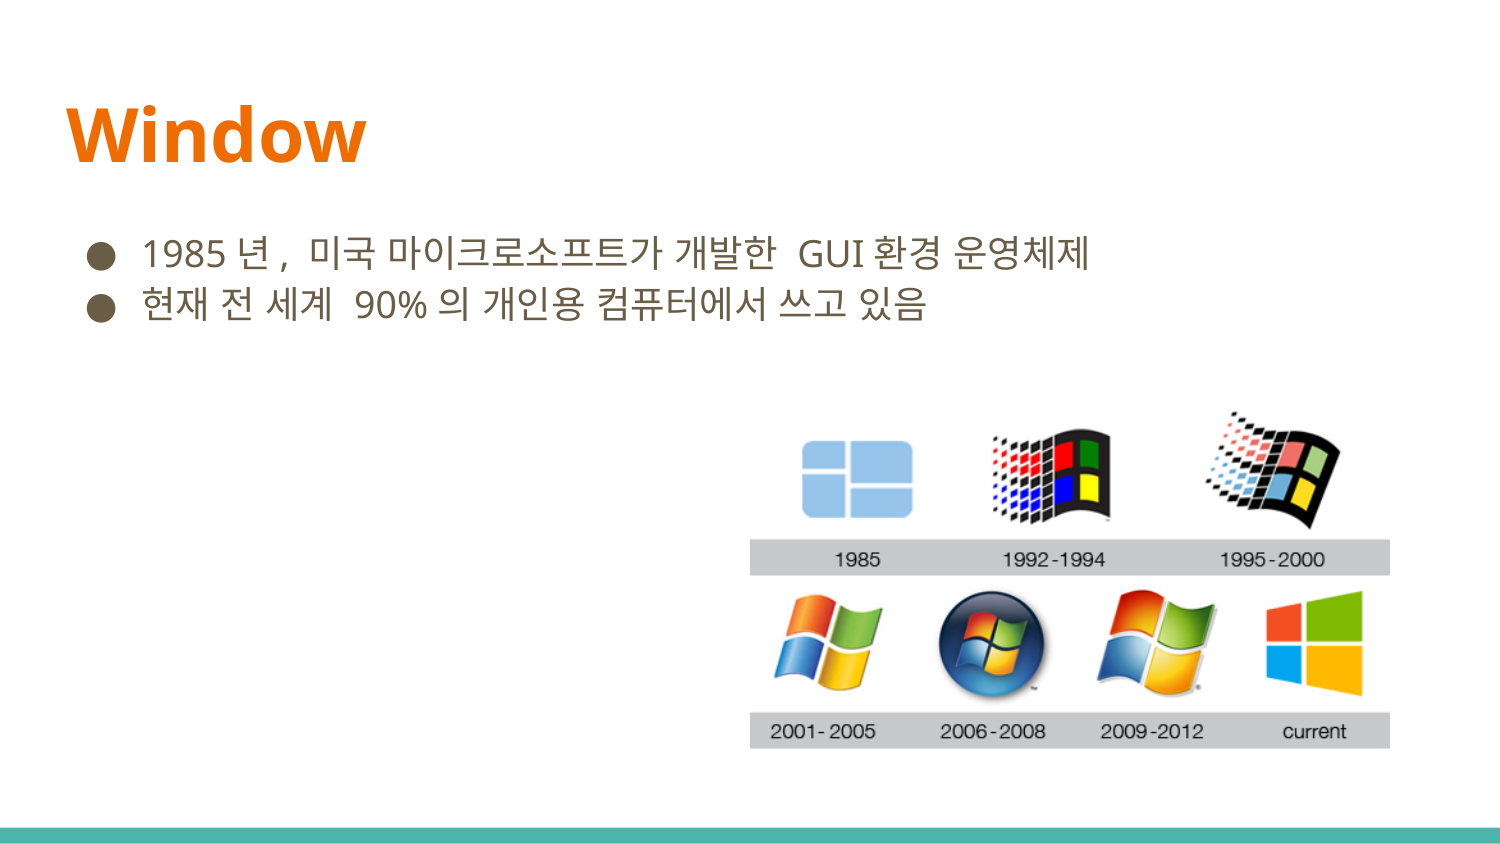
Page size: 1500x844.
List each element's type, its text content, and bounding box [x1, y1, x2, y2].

list 1985년, 미국 마이크로소프트가 개발한 GUI환경 운영체제 현재 전 세계 90%의 개인용 컴퓨터에서 쓰고 있음 [51, 207, 1449, 750]
picture [749, 400, 1390, 750]
title Window [51, 72, 1449, 189]
